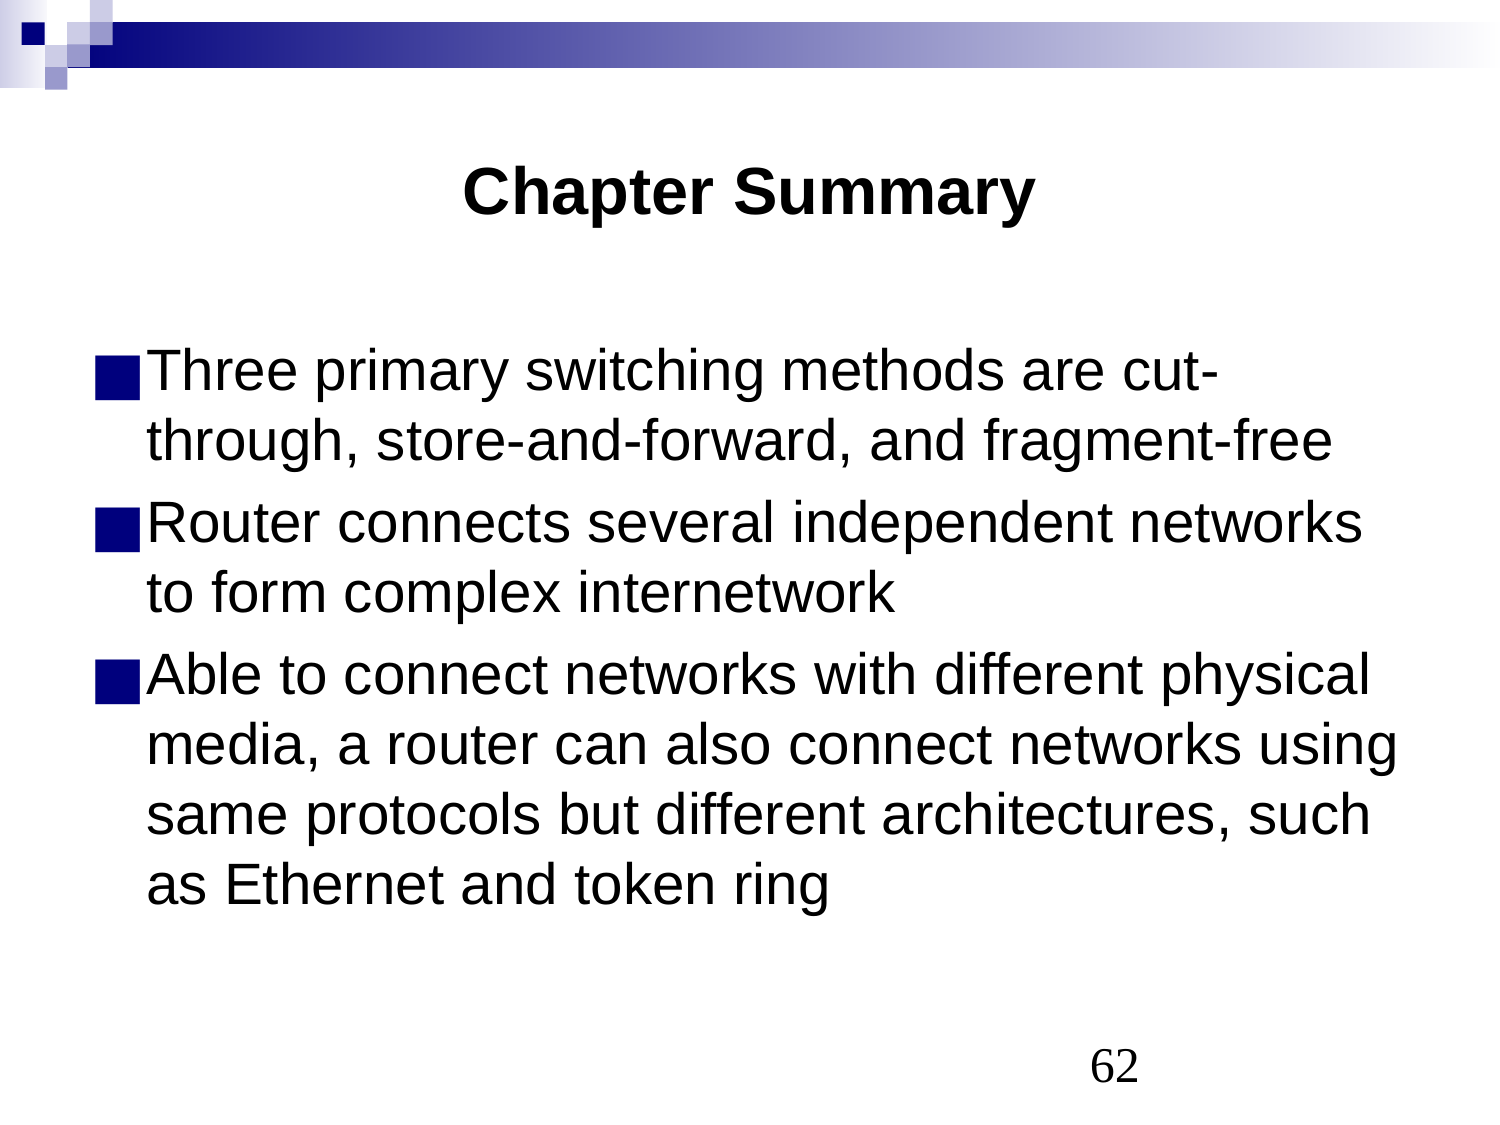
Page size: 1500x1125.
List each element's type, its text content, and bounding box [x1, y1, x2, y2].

list Three primary switching methods are cut-through, store-and-forward, and fragment-free Router connects several independent networks to form complex internetwork Able to connect networks with different physical media, a router can also connect networks using same protocols but different architectures, such as Ethernet and token ring [75, 324, 1425, 963]
slide_number ‹#› [1074, 1025, 1425, 1100]
title Chapter Summary [75, 75, 1425, 300]
